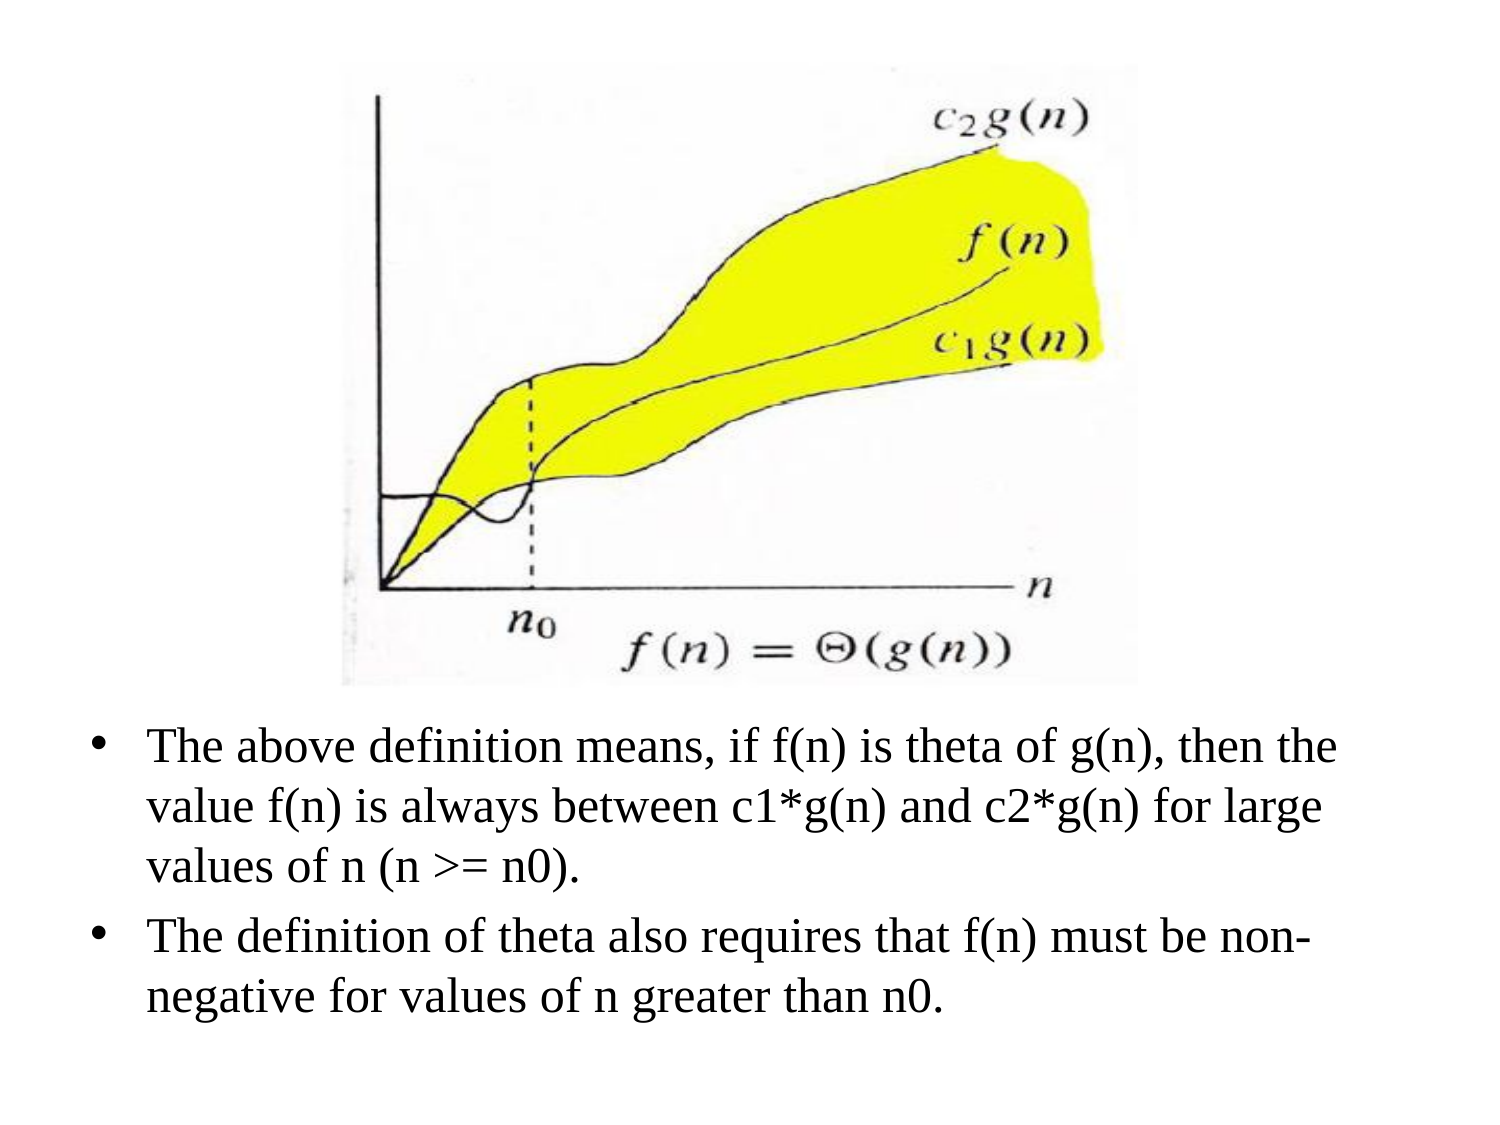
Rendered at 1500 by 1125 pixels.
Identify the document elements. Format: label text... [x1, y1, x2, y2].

picture [324, 62, 1138, 704]
list The above definition means, if f(n) is theta of g(n), then the value f(n) is always between c1*g(n) and c2*g(n) for large values of n (n >= n0). The definition of theta also requires that f(n) must be non-negative for values of n greater than n0. [75, 75, 1425, 1063]
